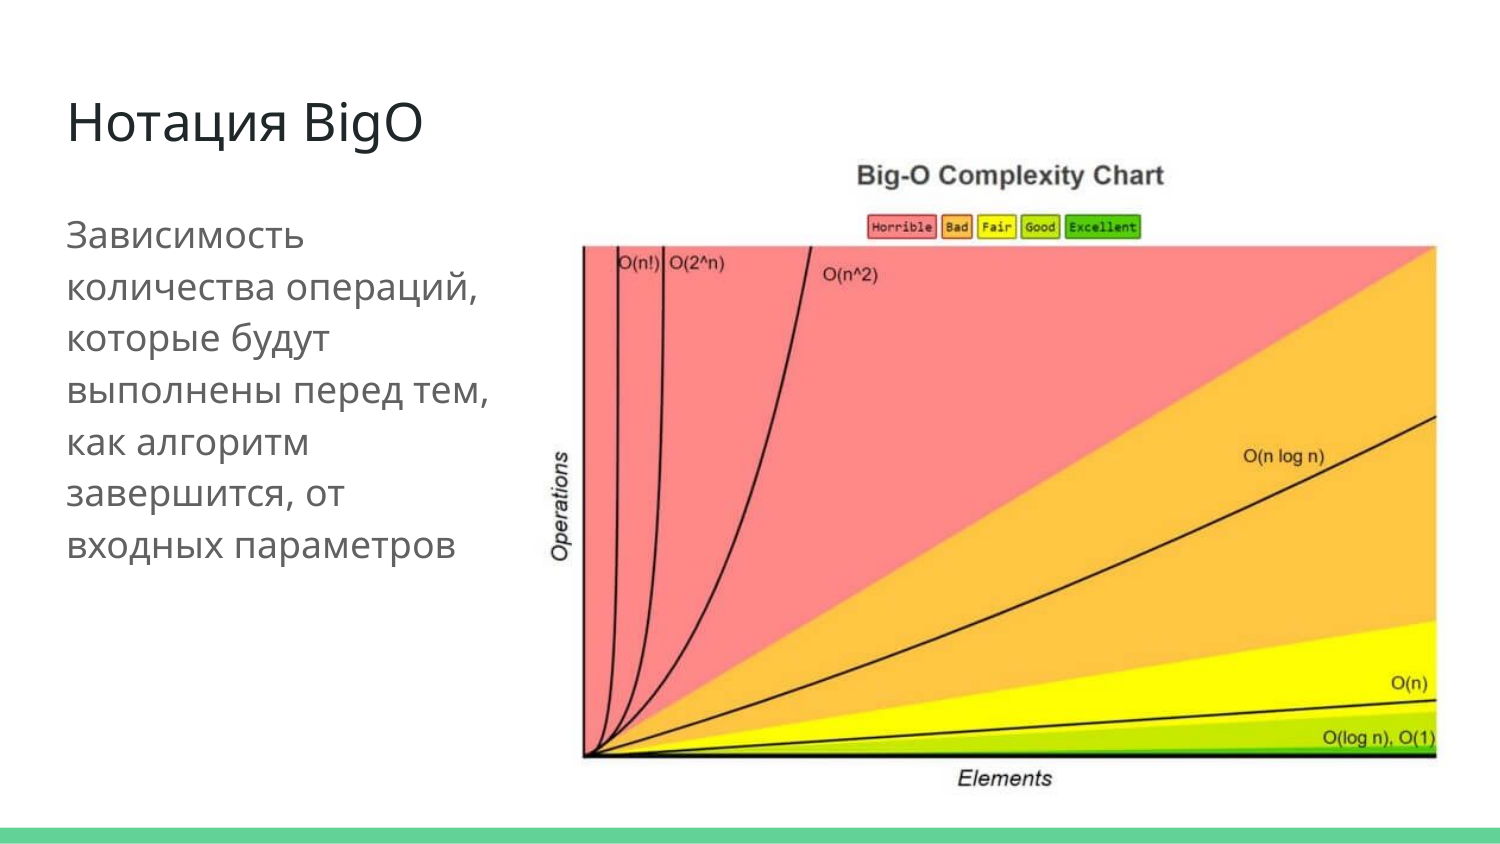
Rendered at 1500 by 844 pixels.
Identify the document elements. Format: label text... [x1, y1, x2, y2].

picture [534, 138, 1485, 800]
title Нотация BigO [51, 72, 1449, 167]
list Зависимость количества операций, которые будут выполнены перед тем, как алгоритм завершится, от входных параметров [51, 189, 521, 750]
